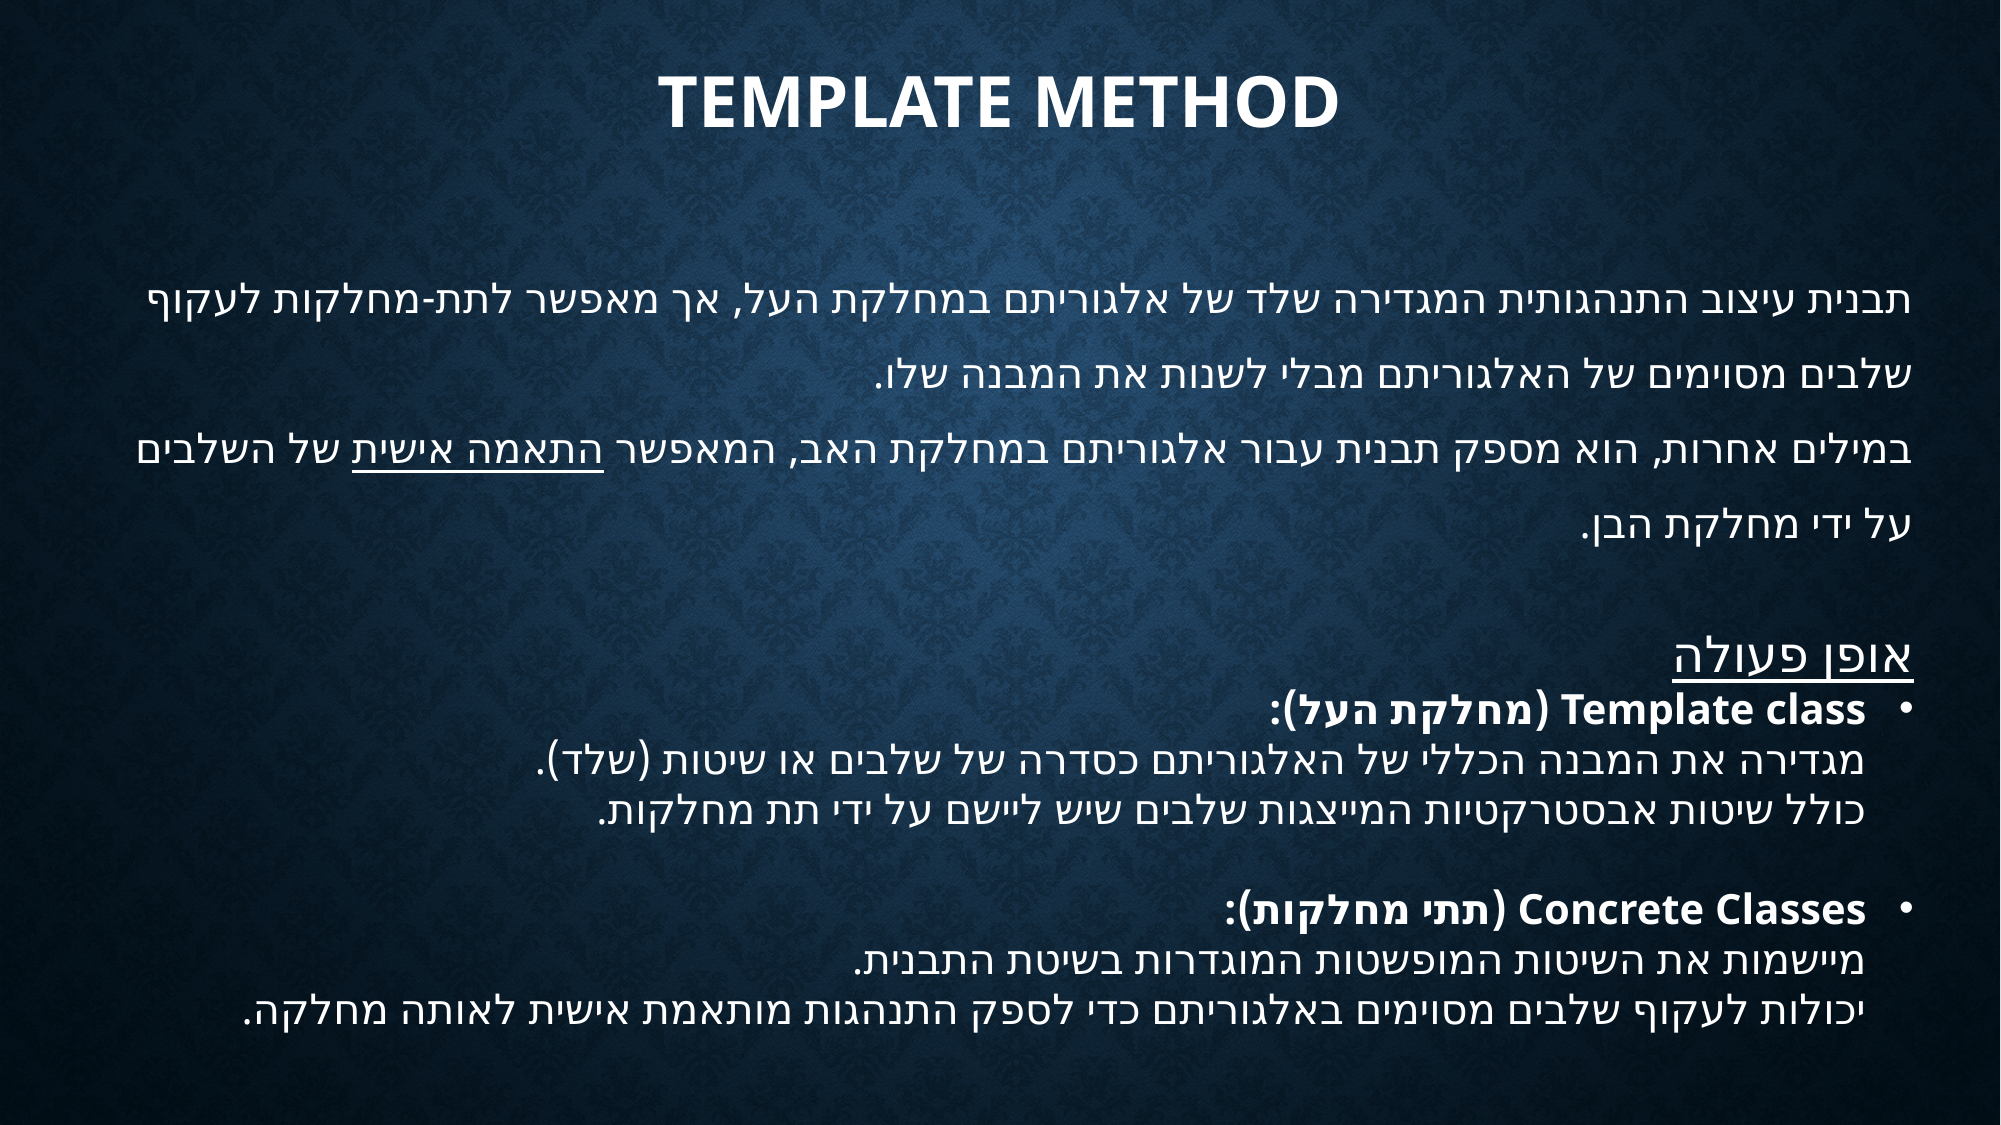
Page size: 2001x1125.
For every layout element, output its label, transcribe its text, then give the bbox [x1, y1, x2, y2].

text_box תבנית עיצוב התנהגותית המגדירה שלד של אלגוריתם במחלקת העל, אך מאפשר לתת-מחלקות לעקוף שלבים מסוימים של האלגוריתם מבלי לשנות את המבנה שלו. במילים אחרות, הוא מספק תבנית עבור אלגוריתם במחלקת האב, המאפשר התאמה אישית של השלבים על ידי מחלקת הבן. אופן פעולה Template class (מחלקת העל): מגדירה את המבנה הכללי של האלגוריתם כסדרה של שלבים או שיטות (שלד). כולל שיטות אבסטרקטיות המייצגות שלבים שיש ליישם על ידי תת מחלקות. Concrete Classes (תתי מחלקות): מיישמות את השיטות המופשטות המוגדרות בשיטת התבנית. יכולות לעקוף שלבים מסוימים באלגוריתם כדי לספק התנהגות מותאמת אישית לאותה מחלקה. [60, 239, 1929, 1040]
title Template Method [237, 18, 1763, 191]
